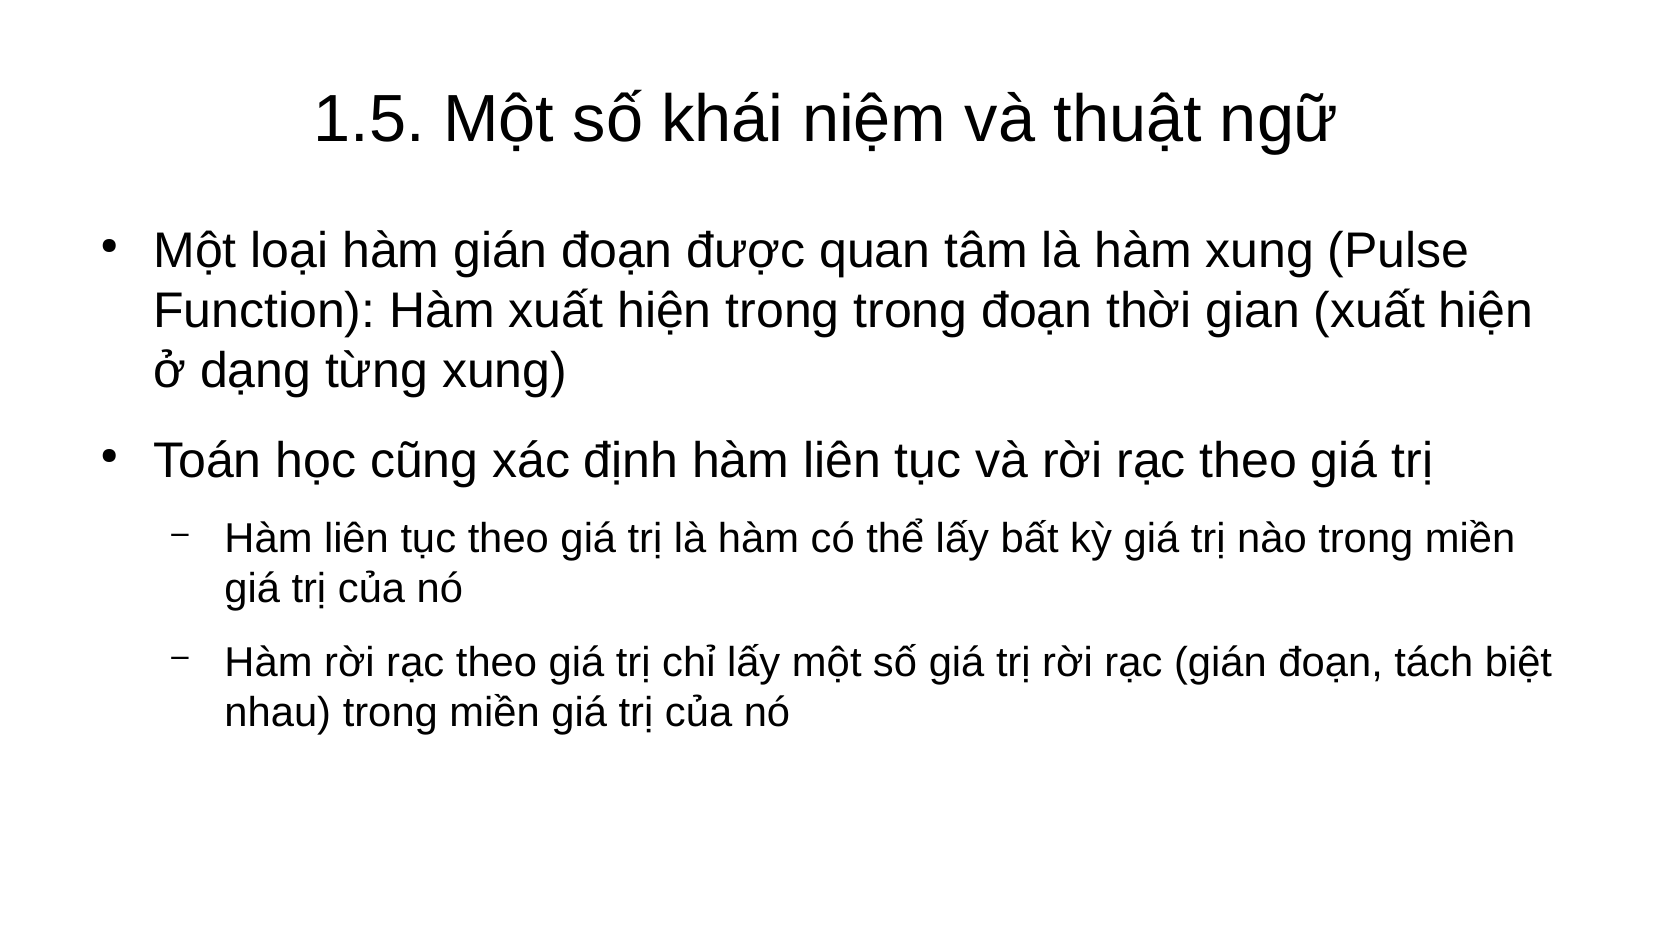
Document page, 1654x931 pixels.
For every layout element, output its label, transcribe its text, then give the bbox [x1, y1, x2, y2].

title 1.5. Một số khái niệm và thuật ngữ [82, 37, 1571, 193]
list Một loại hàm gián đoạn được quan tâm là hàm xung (Pulse Function): Hàm xuất hiện trong trong đoạn thời gian (xuất hiện ở dạng từng xung) Toán học cũng xác định hàm liên tục và rời rạc theo giá trị Hàm liên tục theo giá trị là hàm có thể lấy bất kỳ giá trị nào trong miền giá trị của nó Hàm rời rạc theo giá trị chỉ lấy một số giá trị rời rạc (gián đoạn, tách biệt nhau) trong miền giá trị của nó [82, 217, 1571, 757]
